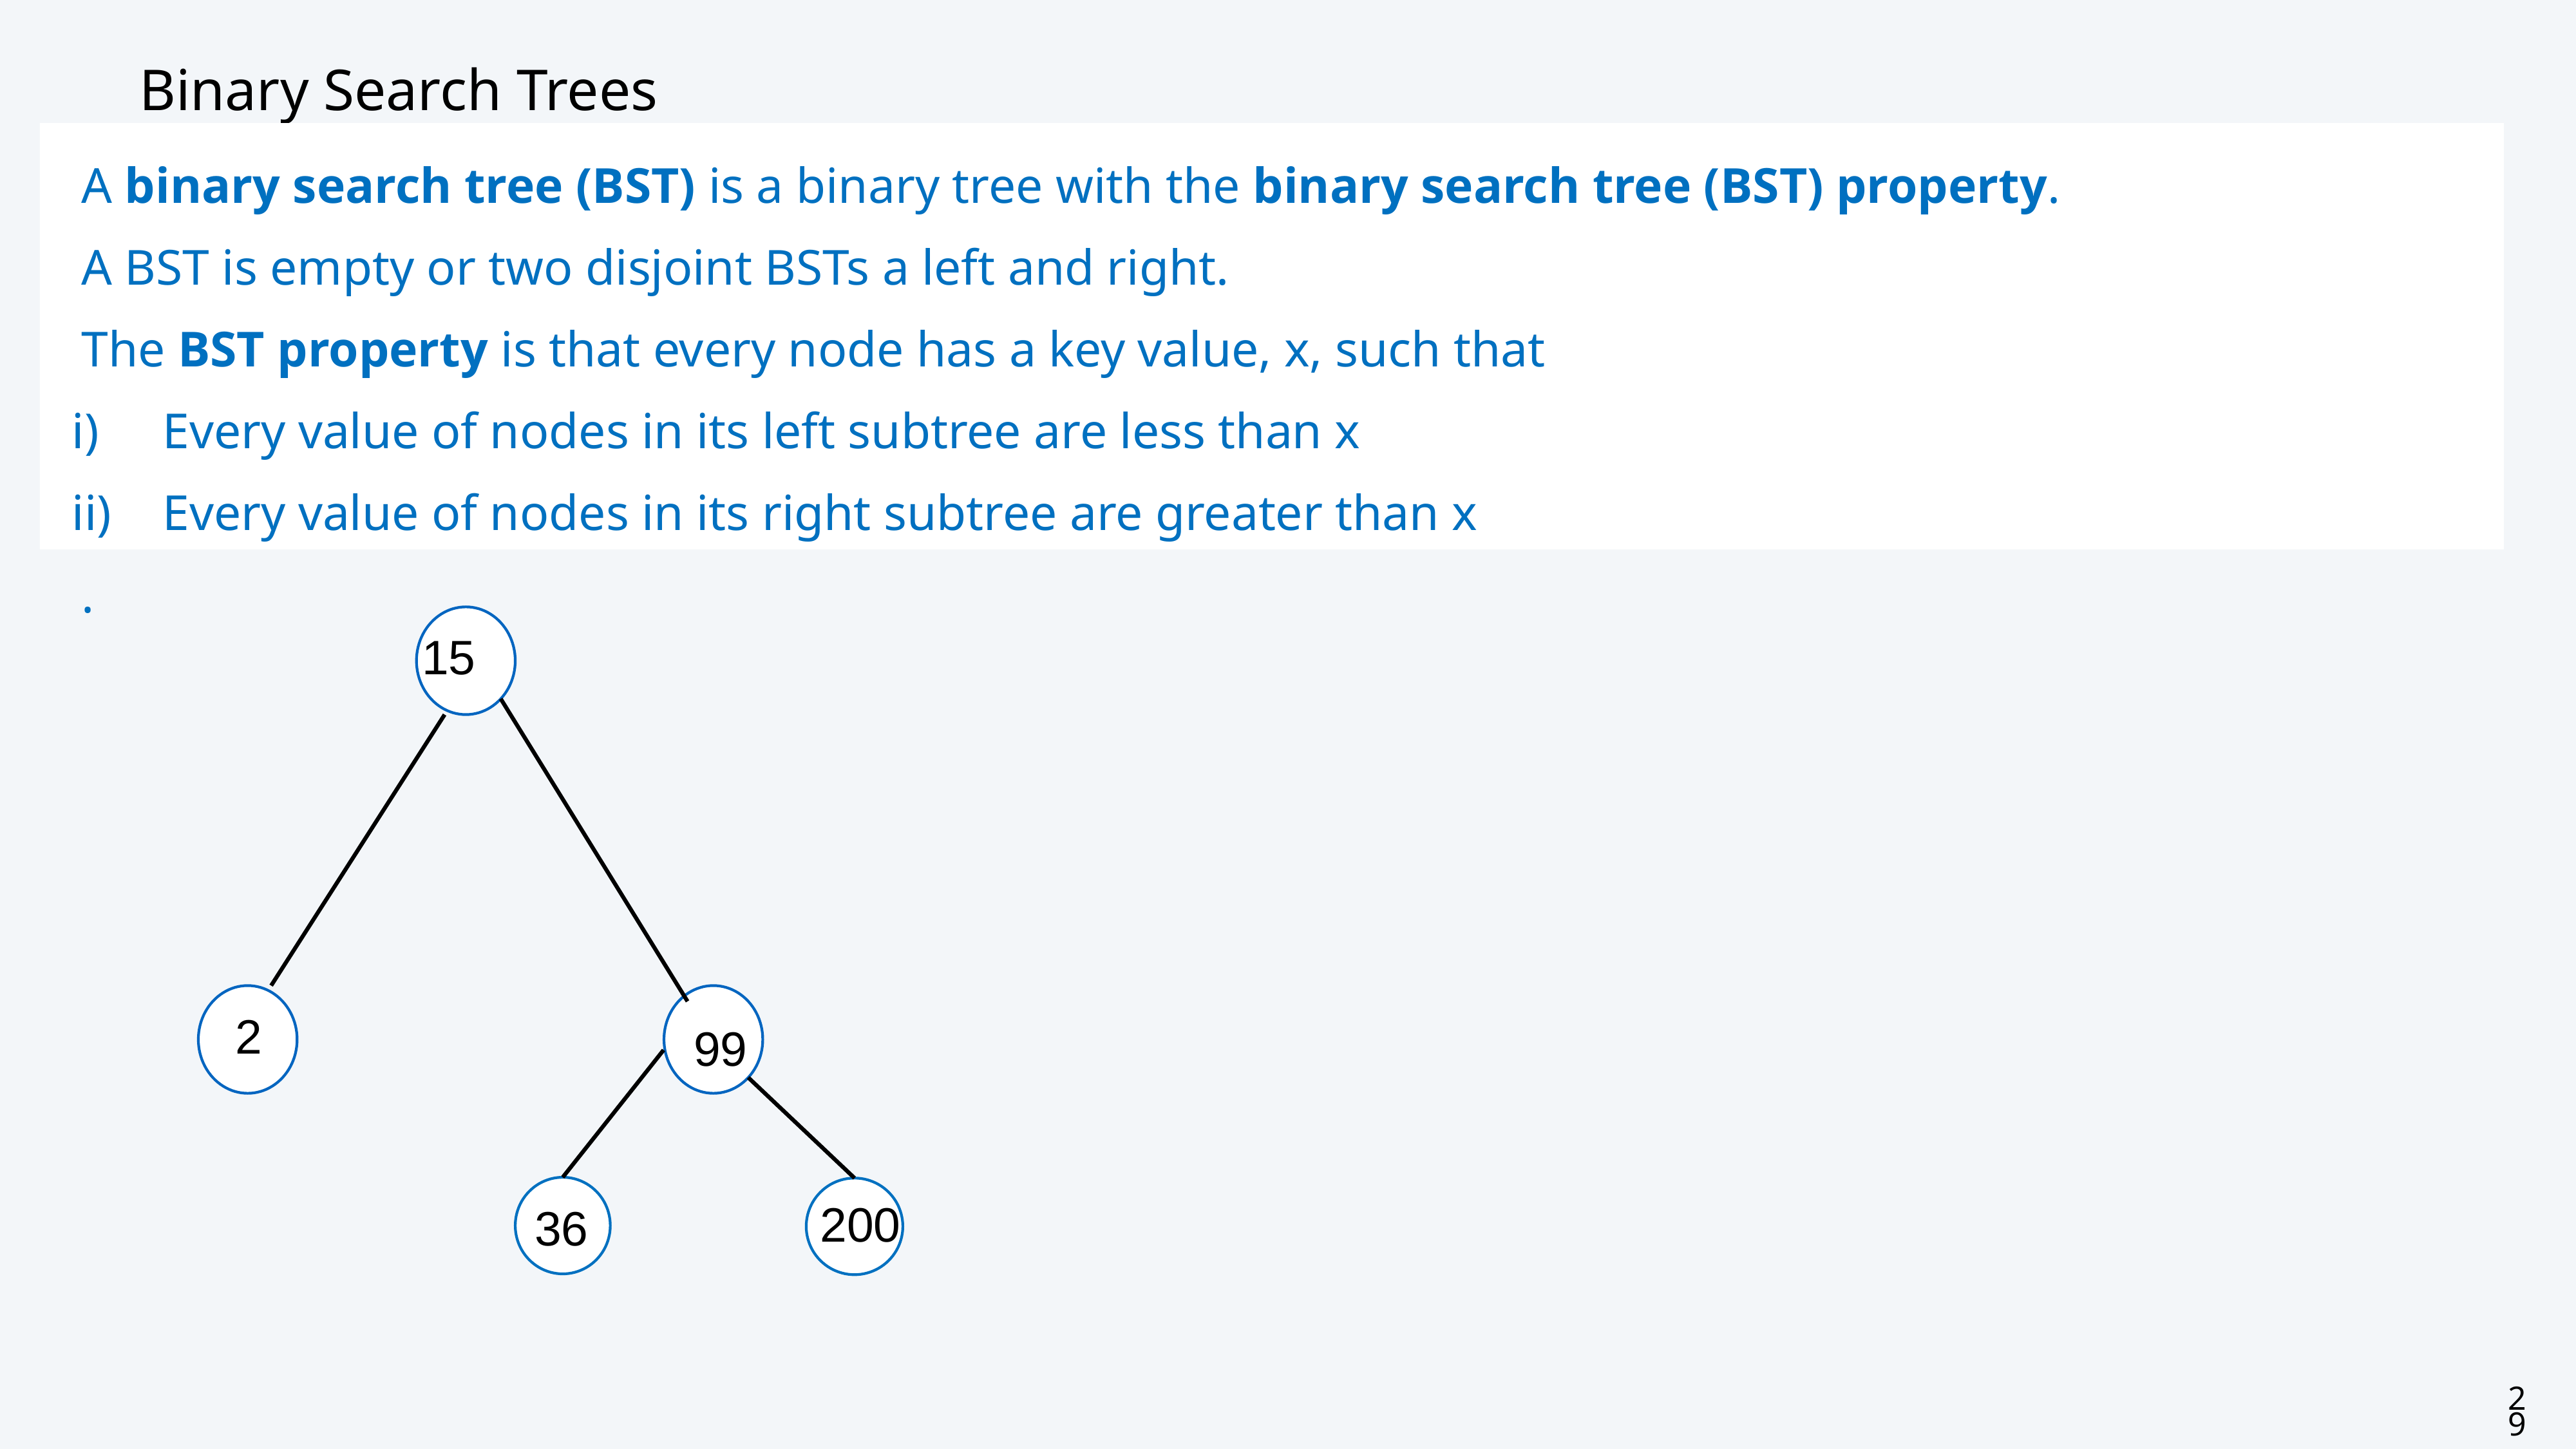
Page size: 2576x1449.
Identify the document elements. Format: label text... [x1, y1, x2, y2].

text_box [198, 607, 904, 1275]
title Binary Search Trees [133, 39, 2320, 122]
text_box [748, 1077, 855, 1179]
list A binary search tree (BST) is a binary tree with the binary search tree (BST) property. A BST is empty or two disjoint BSTs a left and right. The BST property is that every node has a key value, x, such that Every value of nodes in its left subtree are less than x Every value of nodes in its right subtree are greater than x . [39, 122, 2505, 550]
slide_number 29 [2503, 1379, 2546, 1426]
